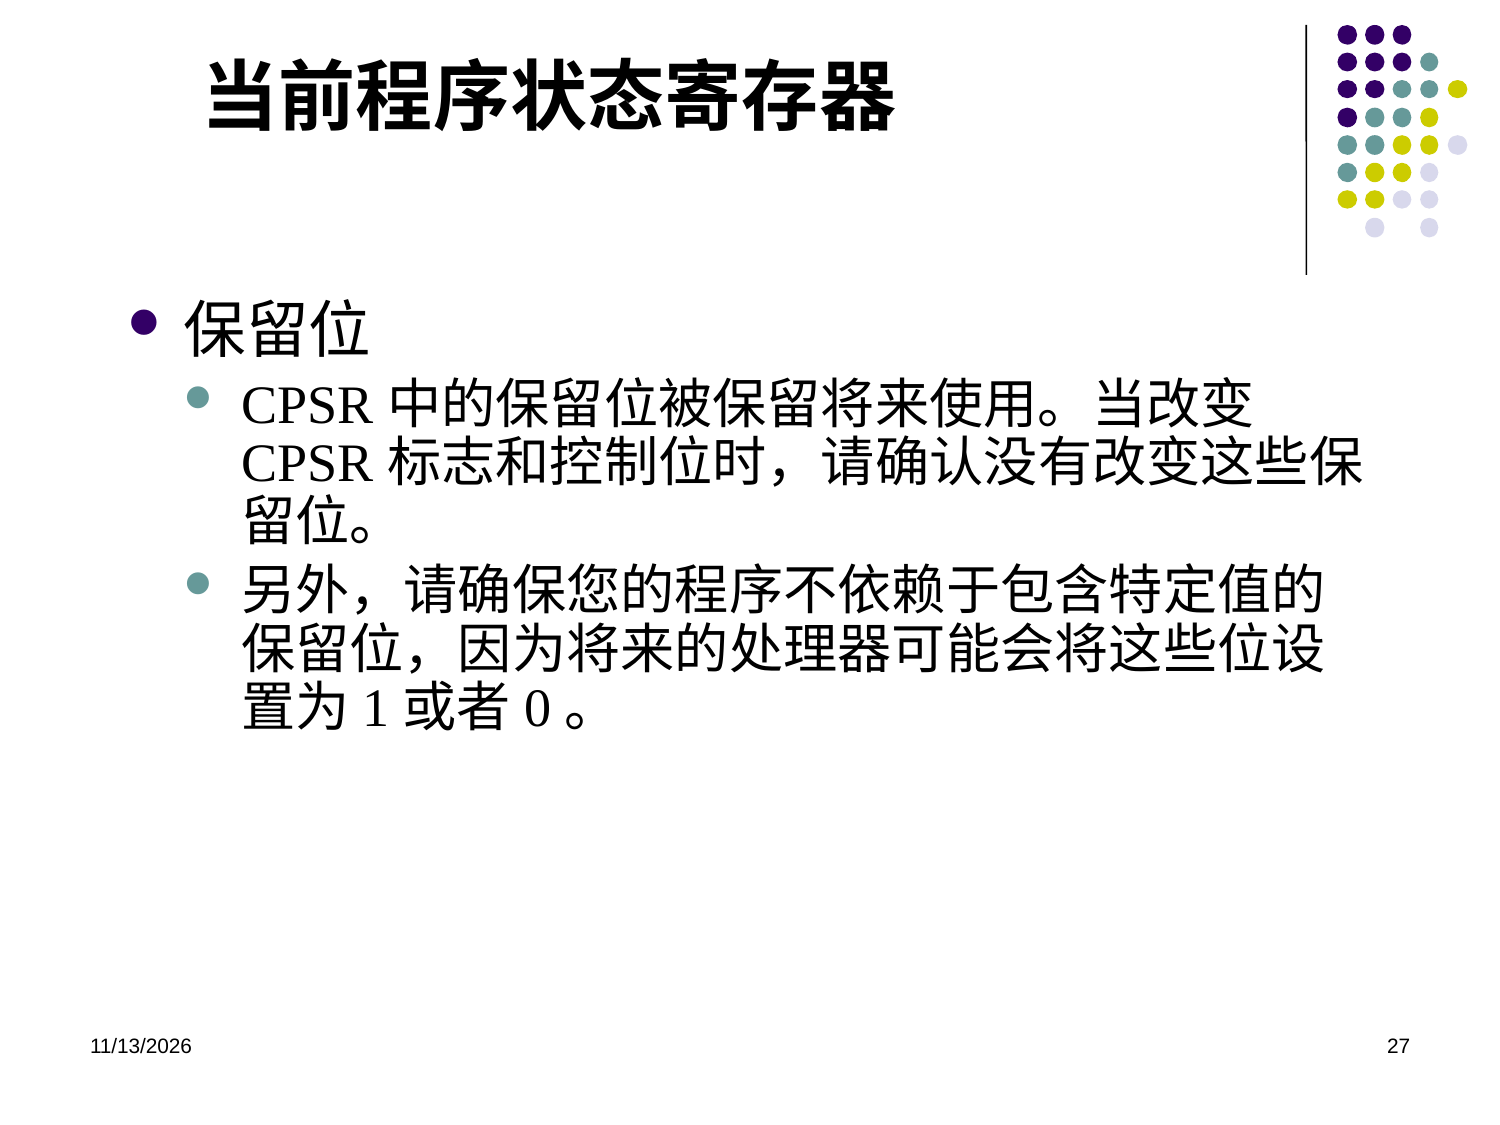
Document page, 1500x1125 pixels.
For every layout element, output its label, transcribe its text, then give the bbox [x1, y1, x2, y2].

text_box 保留位 CPSR中的保留位被保留将来使用。当改变CPSR标志和控制位时，请确认没有改变这些保留位。 另外，请确保您的程序不依赖于包含特定值的保留位，因为将来的处理器可能会将这些位设置为1或者0。 [112, 290, 1388, 1012]
title 当前程序状态寄存器 [186, 39, 1454, 148]
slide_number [74, 1024, 426, 1101]
slide_number 27 [1074, 1024, 1426, 1101]
